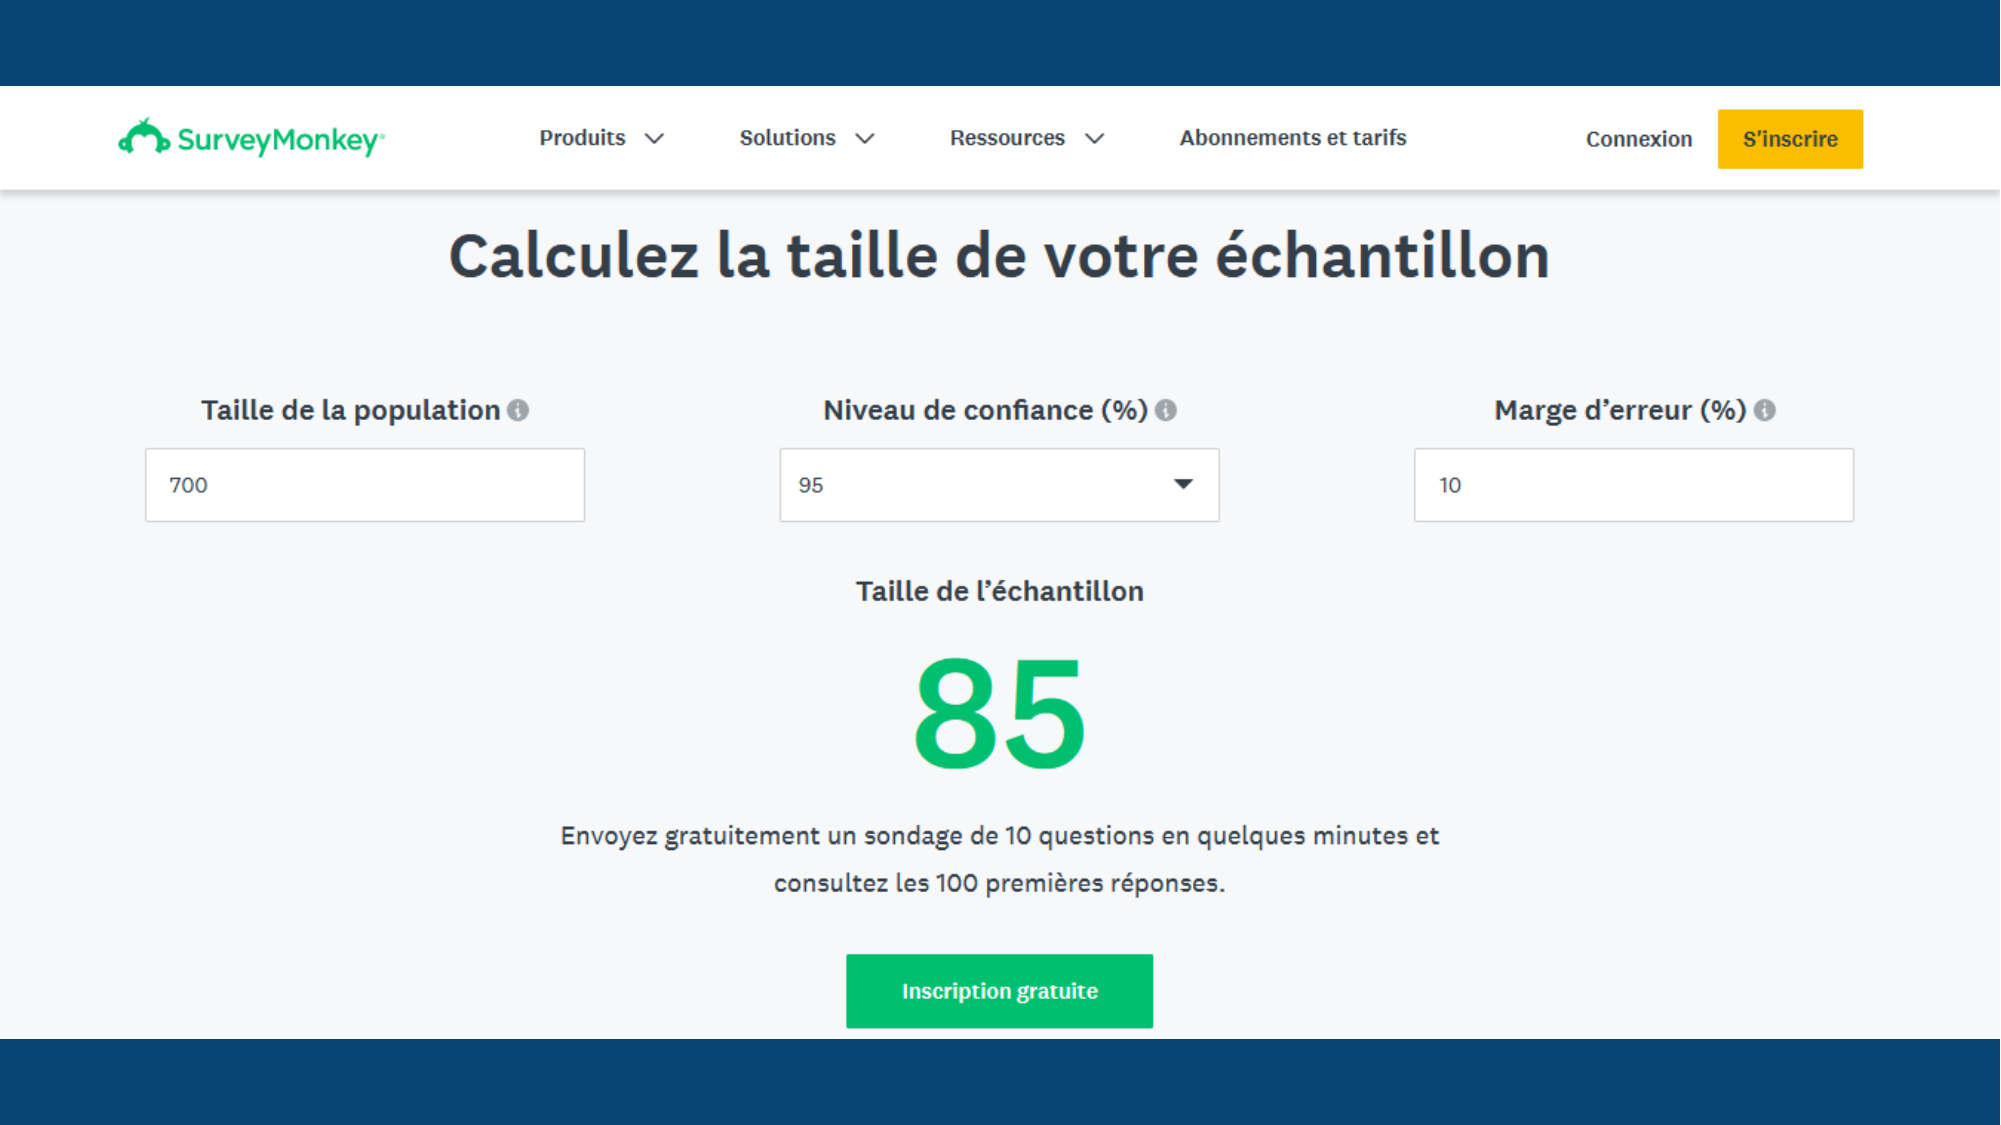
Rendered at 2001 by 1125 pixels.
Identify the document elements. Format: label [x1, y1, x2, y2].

picture [0, 86, 2000, 1039]
